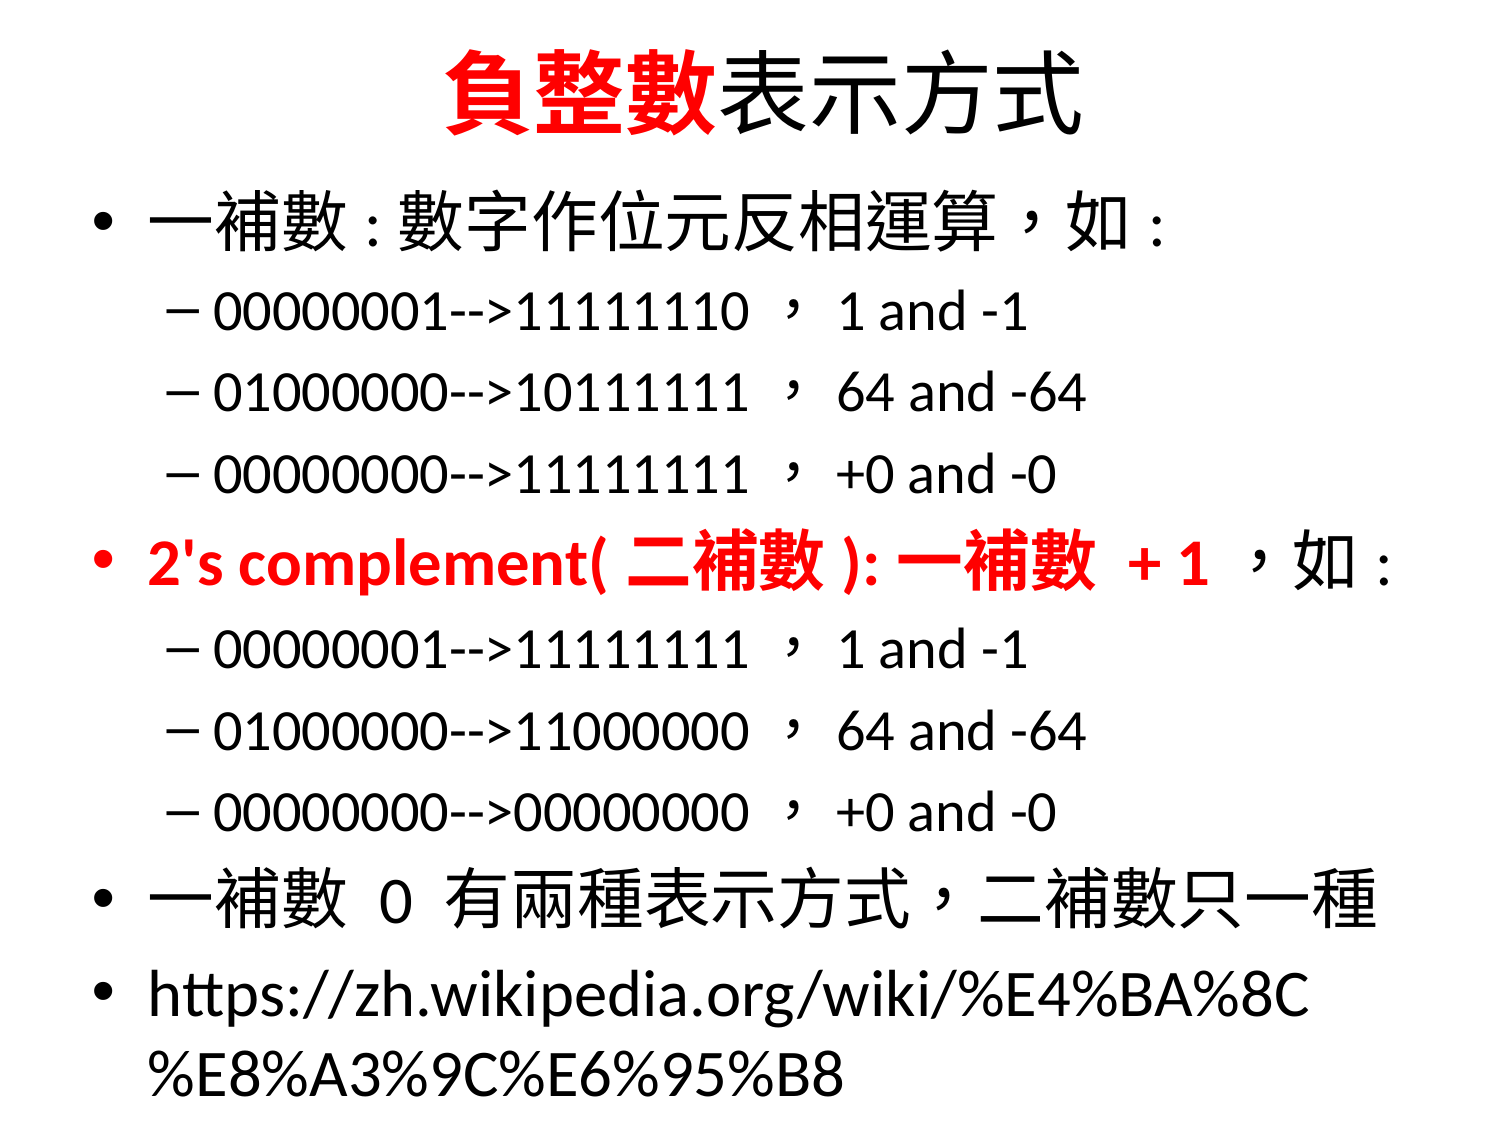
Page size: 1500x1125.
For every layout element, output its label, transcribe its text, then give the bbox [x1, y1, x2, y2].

title 負整數表示方式 [88, 0, 1439, 185]
list 一補數:數字作位元反相運算，如: 00000001-->11111110，1 and -1 01000000-->10111111，64 and -64 00000000-->11111111，+0 and -0 2's complement(二補數):一補數 + 1，如: 00000001-->11111111，1 and -1 01000000-->11000000，64 and -64 00000000-->00000000，+0 and -0 一補數 0 有兩種表示方式，二補數只一種 https://zh.wikipedia.org/wiki/%E4%BA%8C%E8%A3%9C%E6%95%B8 [76, 172, 1427, 916]
